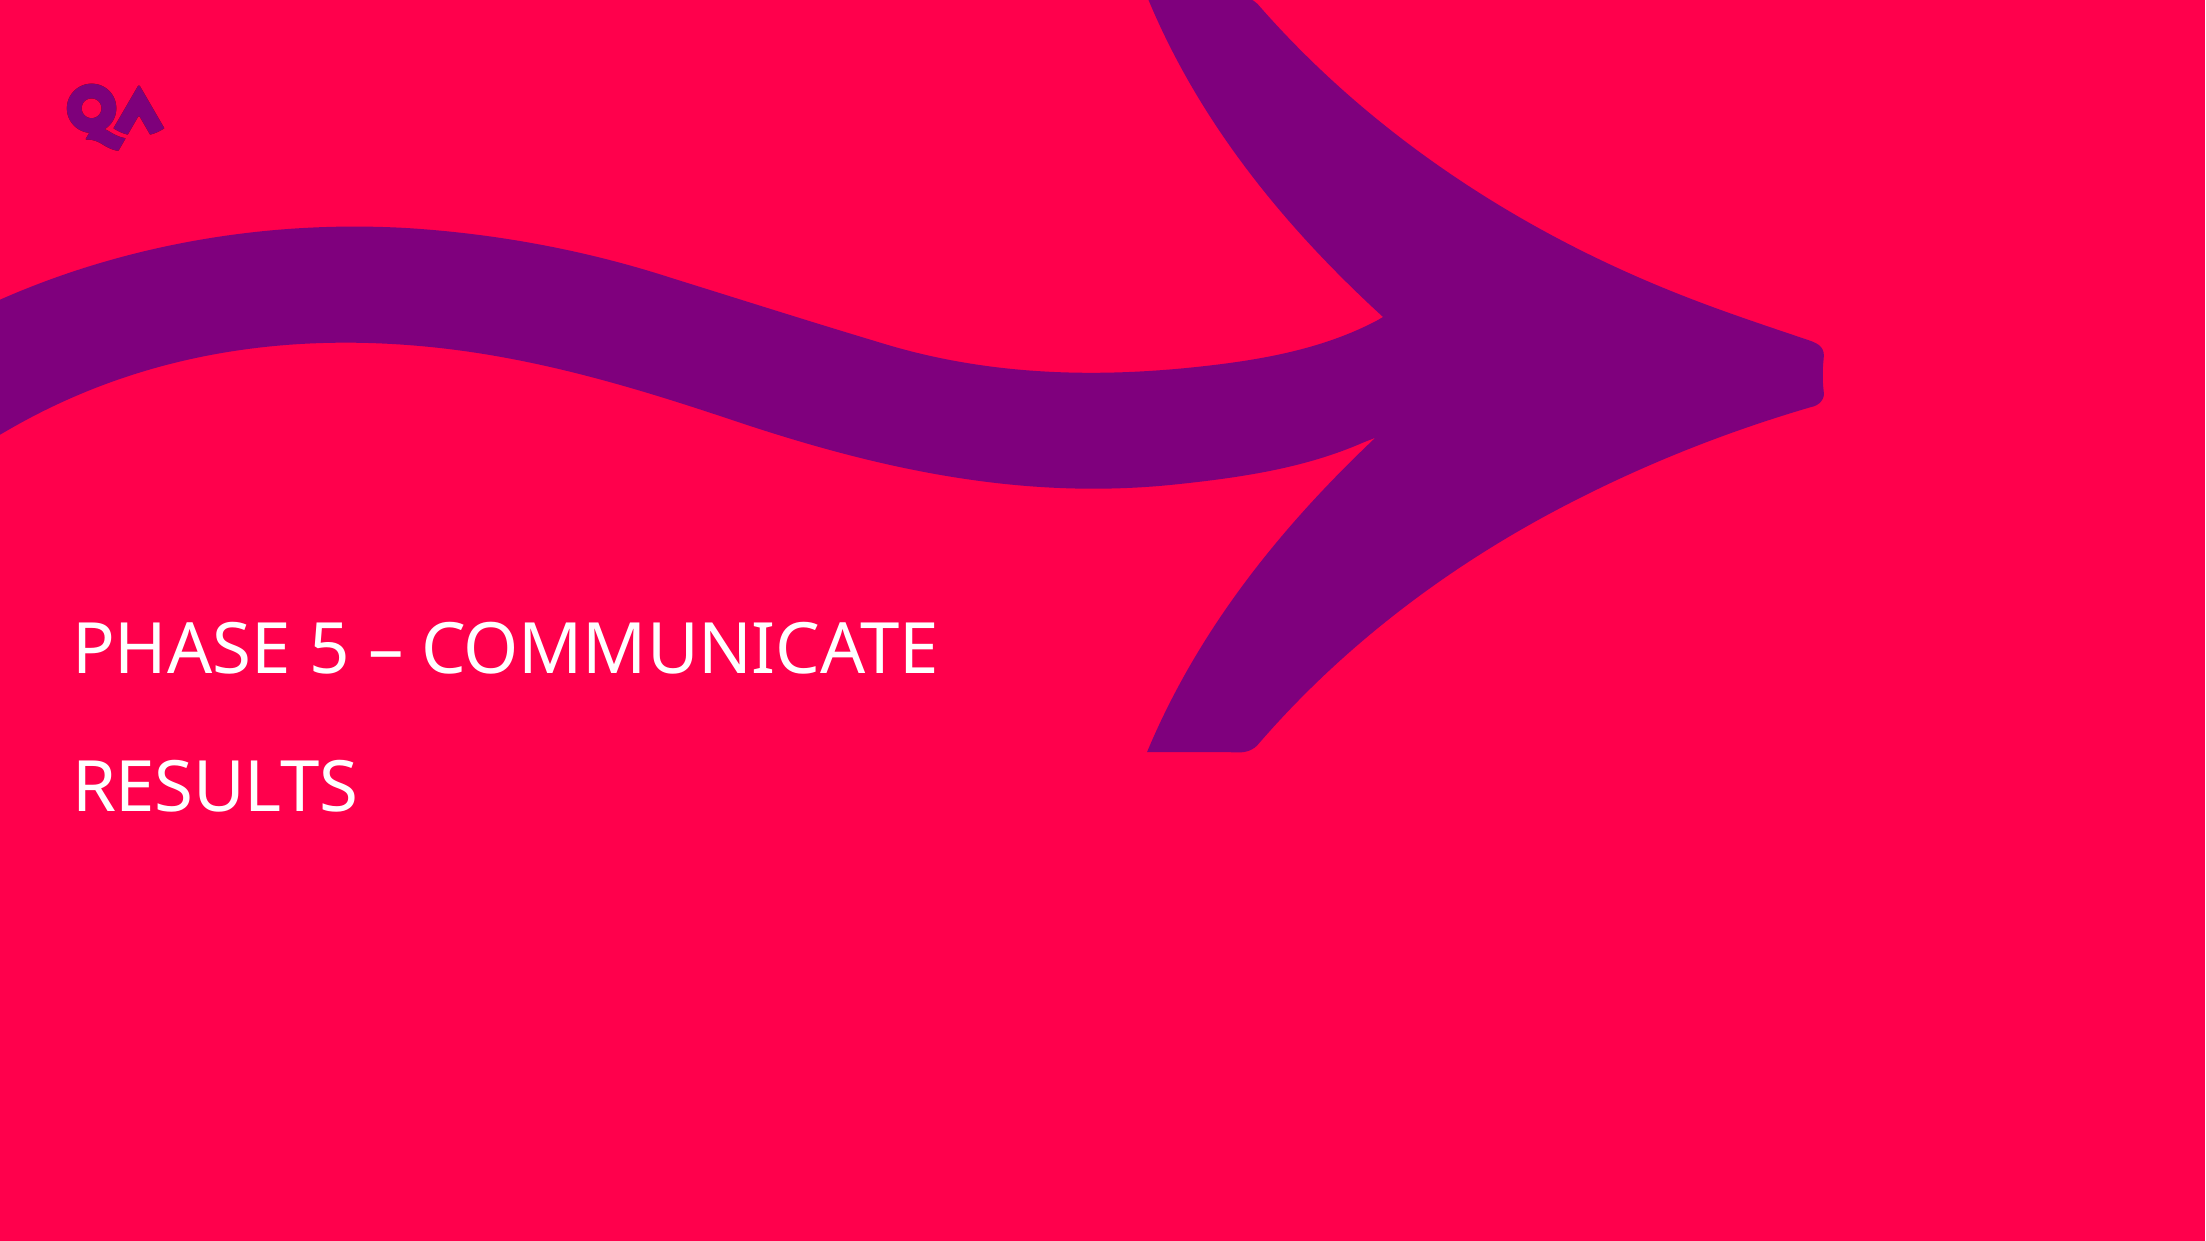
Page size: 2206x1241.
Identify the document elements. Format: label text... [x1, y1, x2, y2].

picture [48, 68, 183, 163]
title Phase 5 – Communicate results [70, 541, 1088, 903]
